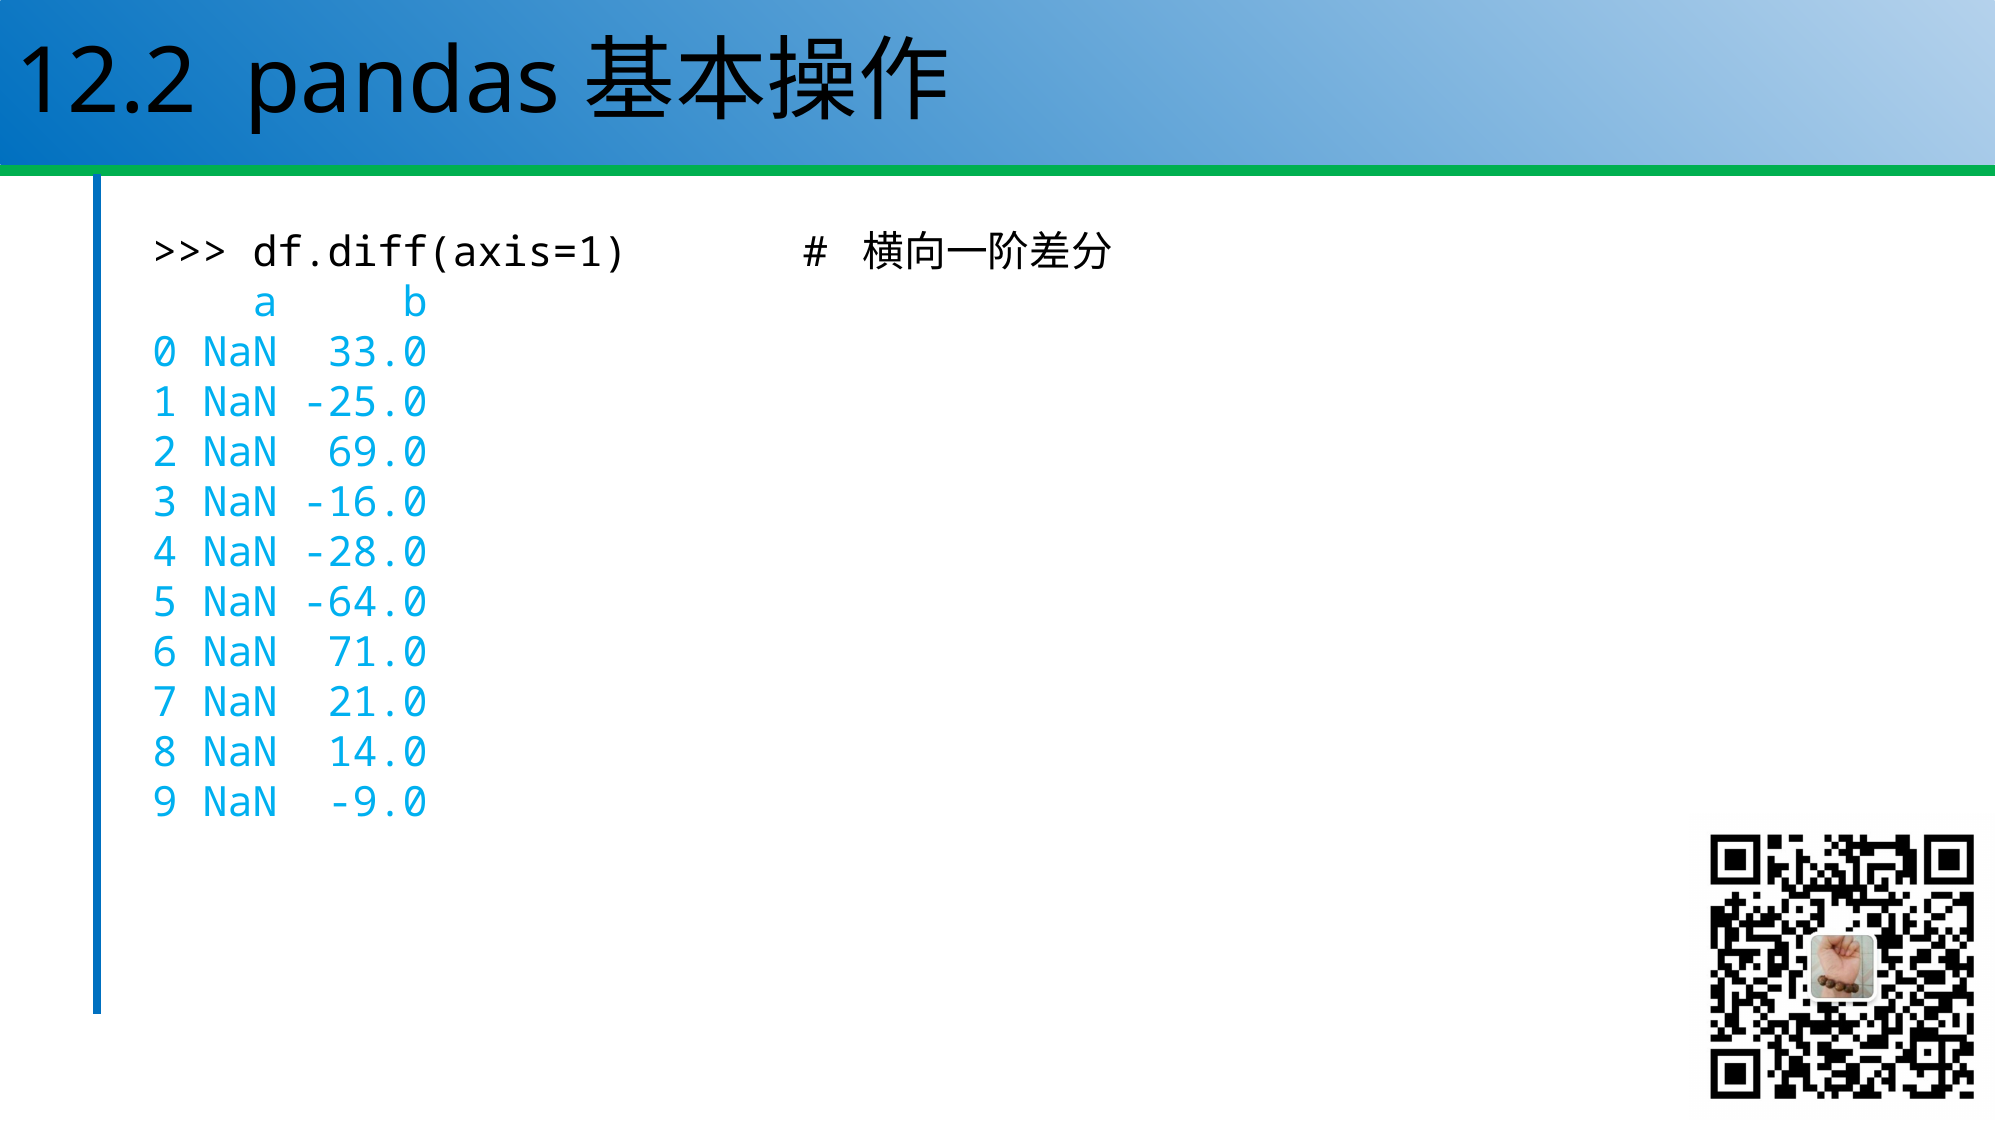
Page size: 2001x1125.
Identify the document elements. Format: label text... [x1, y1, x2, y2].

list >>> df.diff(axis=1) # 横向一阶差分 a b 0 NaN 33.0 1 NaN -25.0 2 NaN 69.0 3 NaN -16.0 4 NaN -28.0 5 NaN -64.0 6 NaN 71.0 7 NaN 21.0 8 NaN 14.0 9 NaN -9.0 [137, 216, 1863, 978]
slide_number [1412, 1042, 1863, 1103]
title 12.2 pandas基本操作 [0, 0, 1995, 165]
picture [1689, 813, 1995, 1120]
